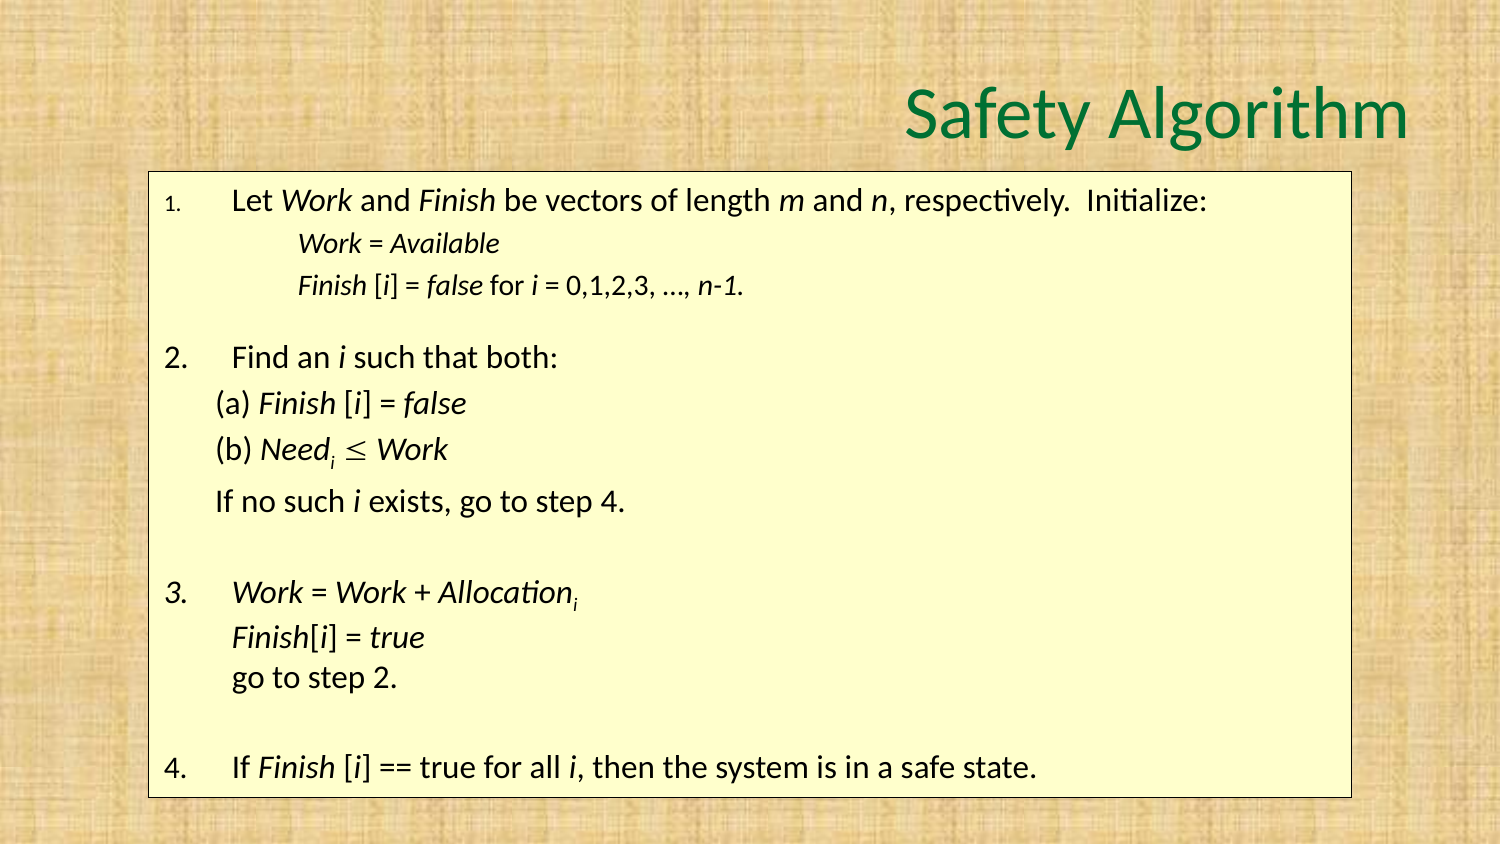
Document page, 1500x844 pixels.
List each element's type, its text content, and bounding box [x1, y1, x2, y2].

picture [0, 0, 1500, 844]
title Safety Algorithm [73, 46, 1427, 172]
list 1. Let Work and Finish be vectors of length m and n, respectively. Initialize: Work = Available Finish [i] = false for i = 0,1,2,3, …, n-1. Find an i such that both: (a) Finish [i] = false (b) Needi  Work If no such i exists, go to step 4. Work = Work + Allocationi Finish[i] = true go to step 2. 4. If Finish [i] == true for all i, then the system is in a safe state. [148, 171, 1352, 798]
